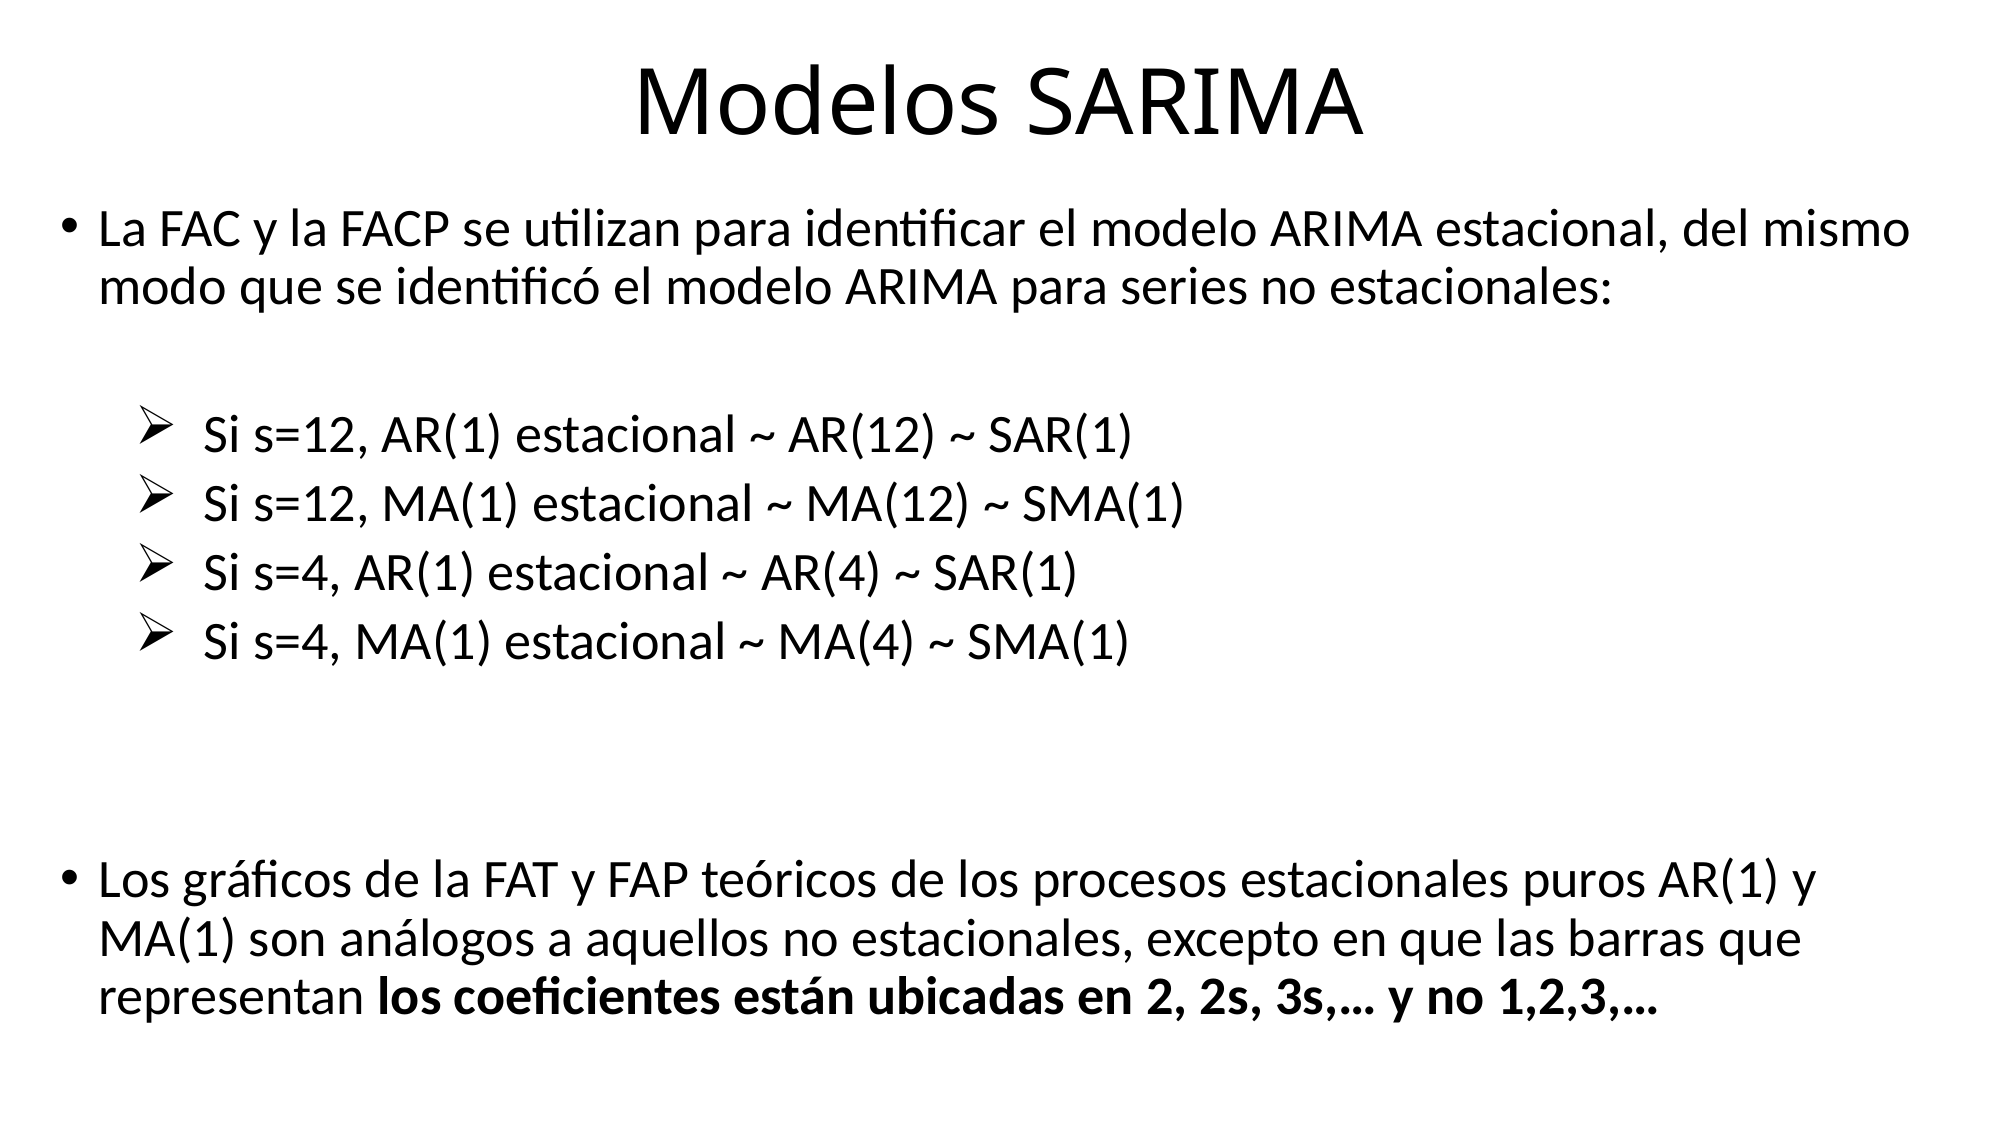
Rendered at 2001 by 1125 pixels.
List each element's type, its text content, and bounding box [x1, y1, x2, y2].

list La FAC y la FACP se utilizan para identificar el modelo ARIMA estacional, del mismo modo que se identificó el modelo ARIMA para series no estacionales: Si s=12, AR(1) estacional ~ AR(12) ~ SAR(1) Si s=12, MA(1) estacional ~ MA(12) ~ SMA(1) Si s=4, AR(1) estacional ~ AR(4) ~ SAR(1) Si s=4, MA(1) estacional ~ MA(4) ~ SMA(1) Los gráficos de la FAT y FAP teóricos de los procesos estacionales puros AR(1) y MA(1) son análogos a aquellos no estacionales, excepto en que las barras que representan los coeficientes están ubicadas en 2, 2s, 3s,… y no 1,2,3,… [45, 191, 1933, 1101]
title Modelos SARIMA [136, 27, 1862, 183]
